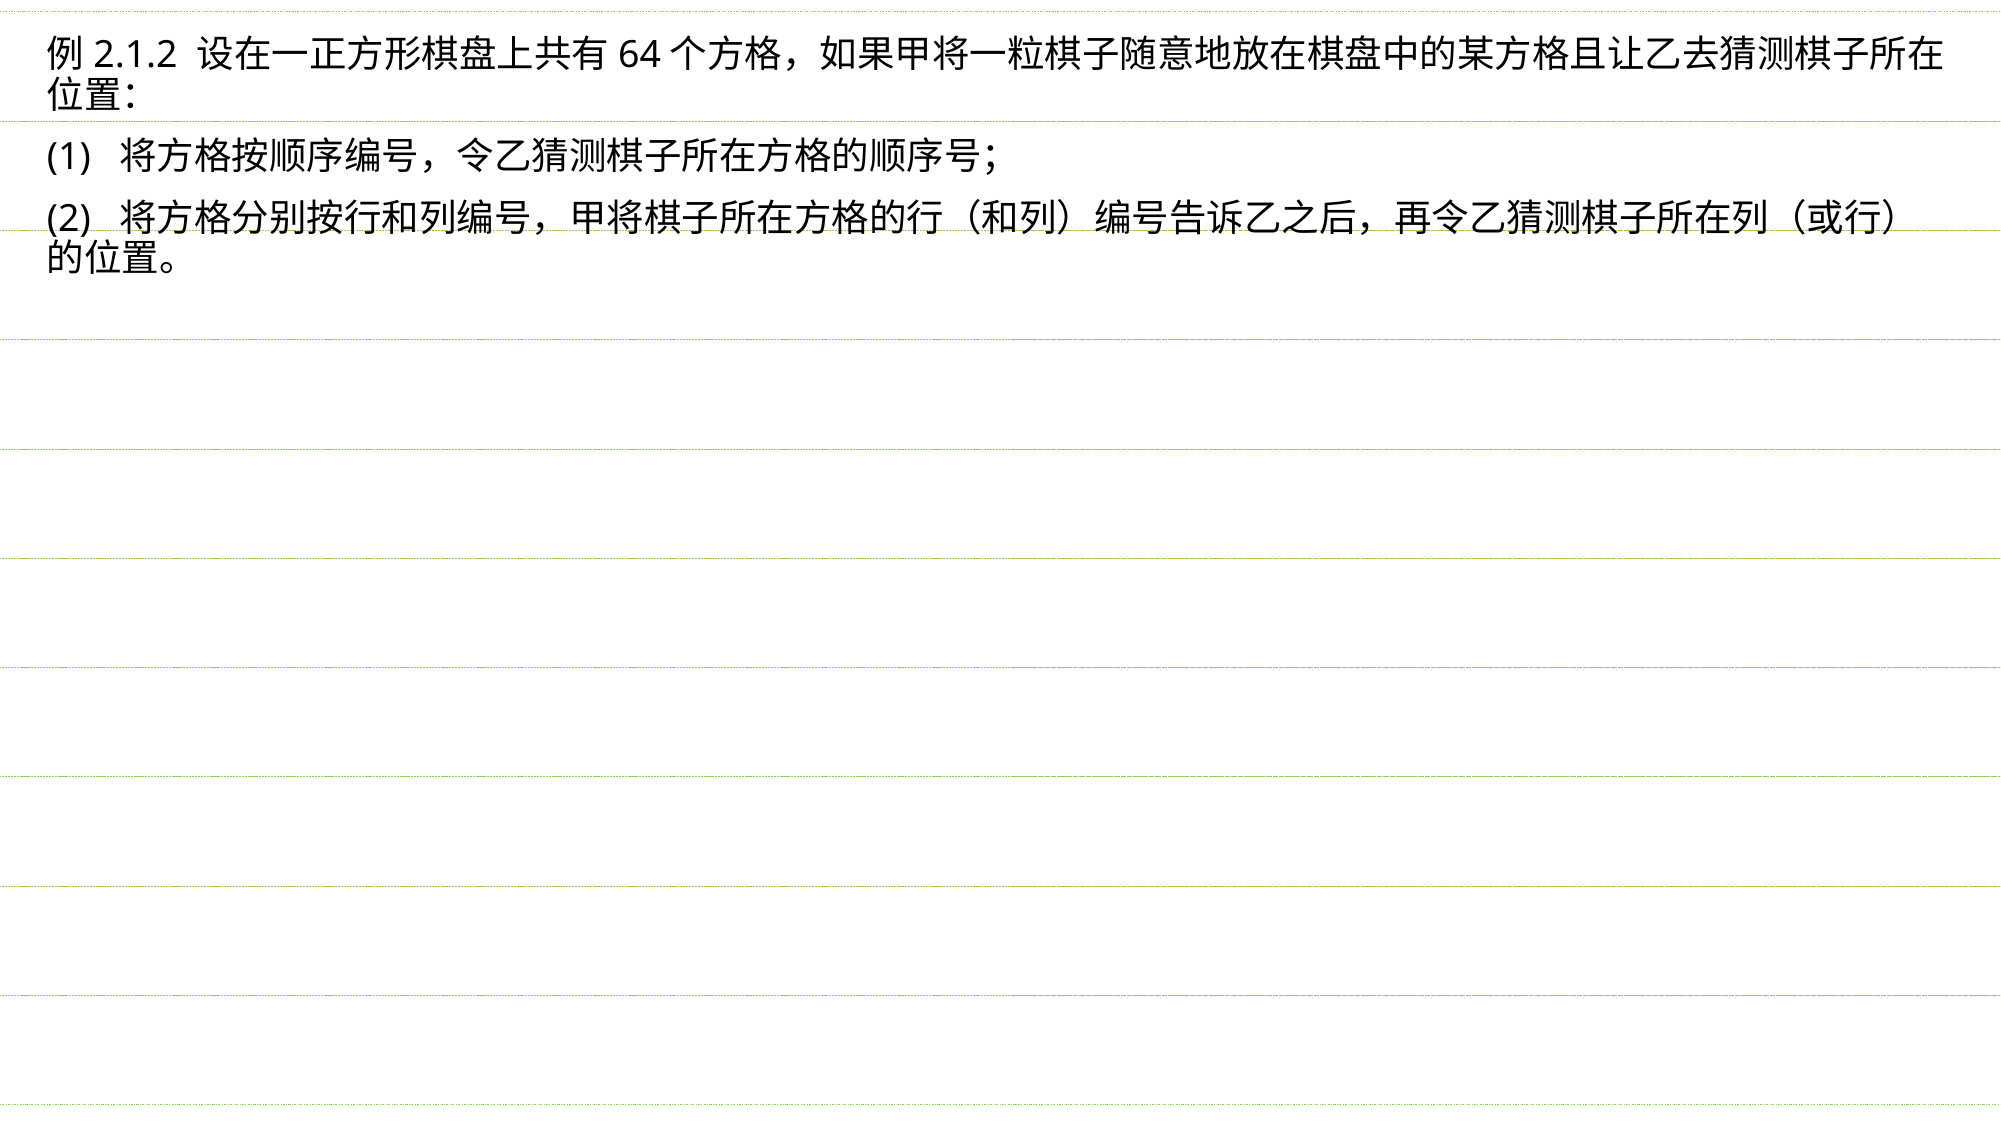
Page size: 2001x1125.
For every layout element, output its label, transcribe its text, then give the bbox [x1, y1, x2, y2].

list 例2.1.2 设在一正方形棋盘上共有64个方格，如果甲将一粒棋子随意地放在棋盘中的某方格且让乙去猜测棋子所在位置： (1) 将方格按顺序编号，令乙猜测棋子所在方格的顺序号； (2) 将方格分别按行和列编号，甲将棋子所在方格的行（和列）编号告诉乙之后，再令乙猜测棋子所在列（或行）的位置。 [32, 28, 1971, 1102]
